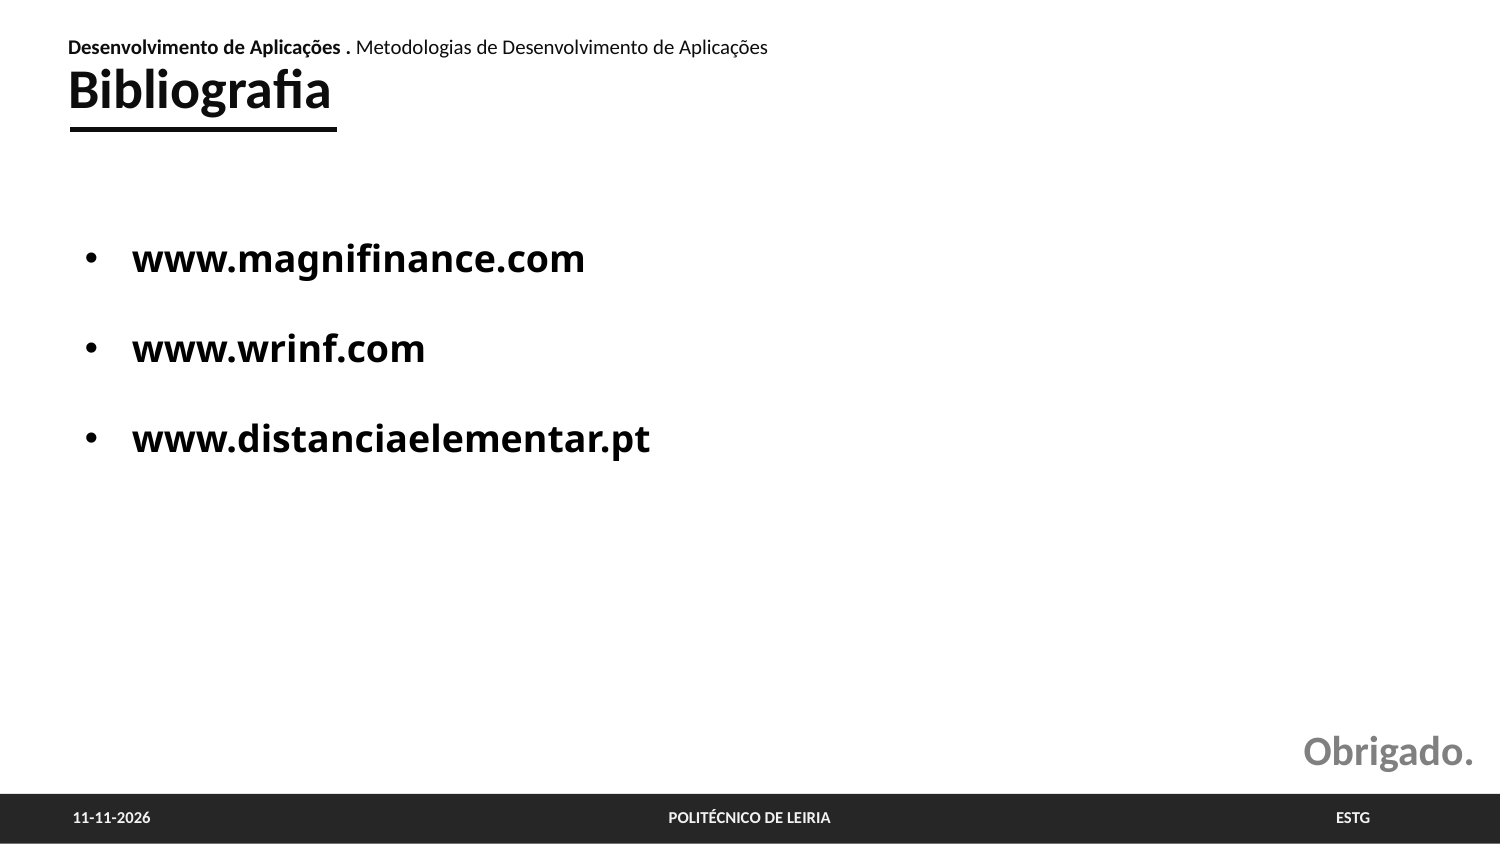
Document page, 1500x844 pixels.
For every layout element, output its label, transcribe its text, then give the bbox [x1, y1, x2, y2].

text_box ESTG [1246, 793, 1461, 839]
text_box [0, 792, 1500, 844]
text_box POLITÉCNICO DE LEIRIA [512, 793, 988, 839]
text_box 01/06/2022 [57, 793, 408, 839]
text_box Bibliografia [53, 58, 1175, 130]
text_box Obrigado. [1282, 713, 1496, 785]
text_box www.magnifinance.com www.wrinf.com www.distanciaelementar.pt [70, 182, 1447, 468]
text_box Desenvolvimento de Aplicações . Metodologias de Desenvolvimento de Aplicações [53, 32, 1134, 74]
